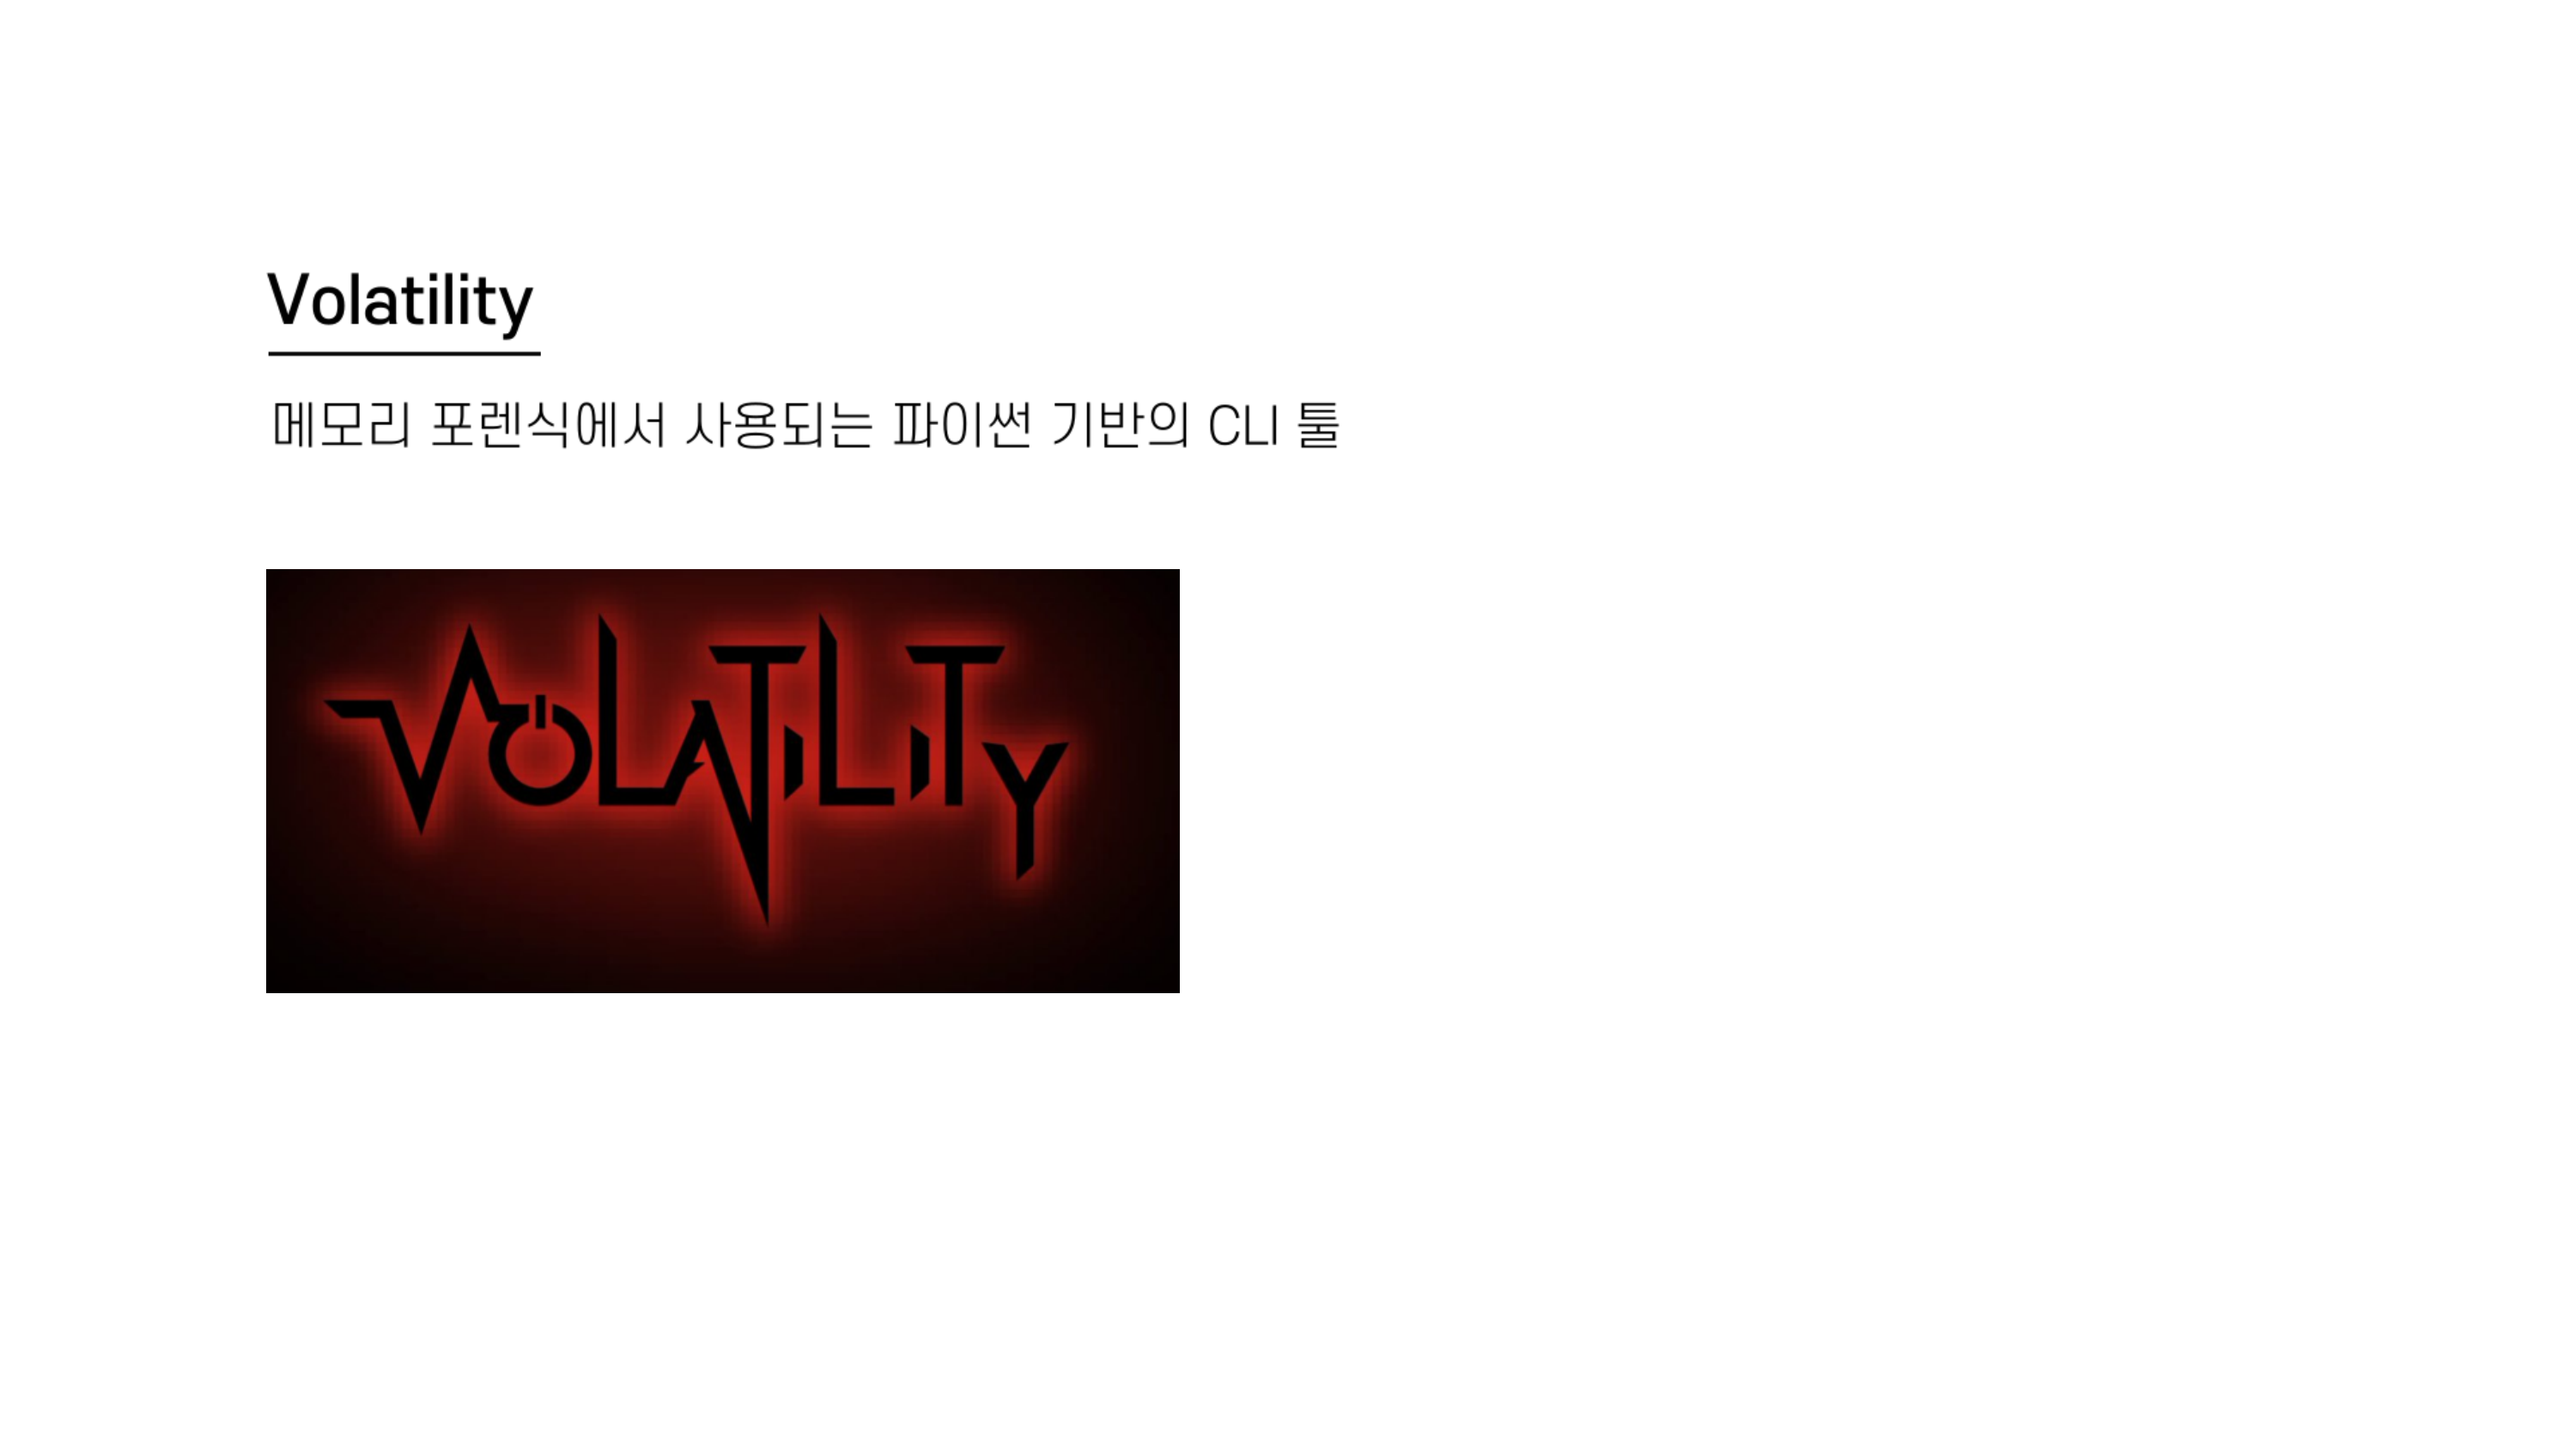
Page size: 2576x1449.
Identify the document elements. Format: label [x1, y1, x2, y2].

picture [262, 382, 1364, 487]
text_box [266, 569, 1180, 993]
picture [255, 245, 562, 371]
text_box [268, 346, 541, 361]
